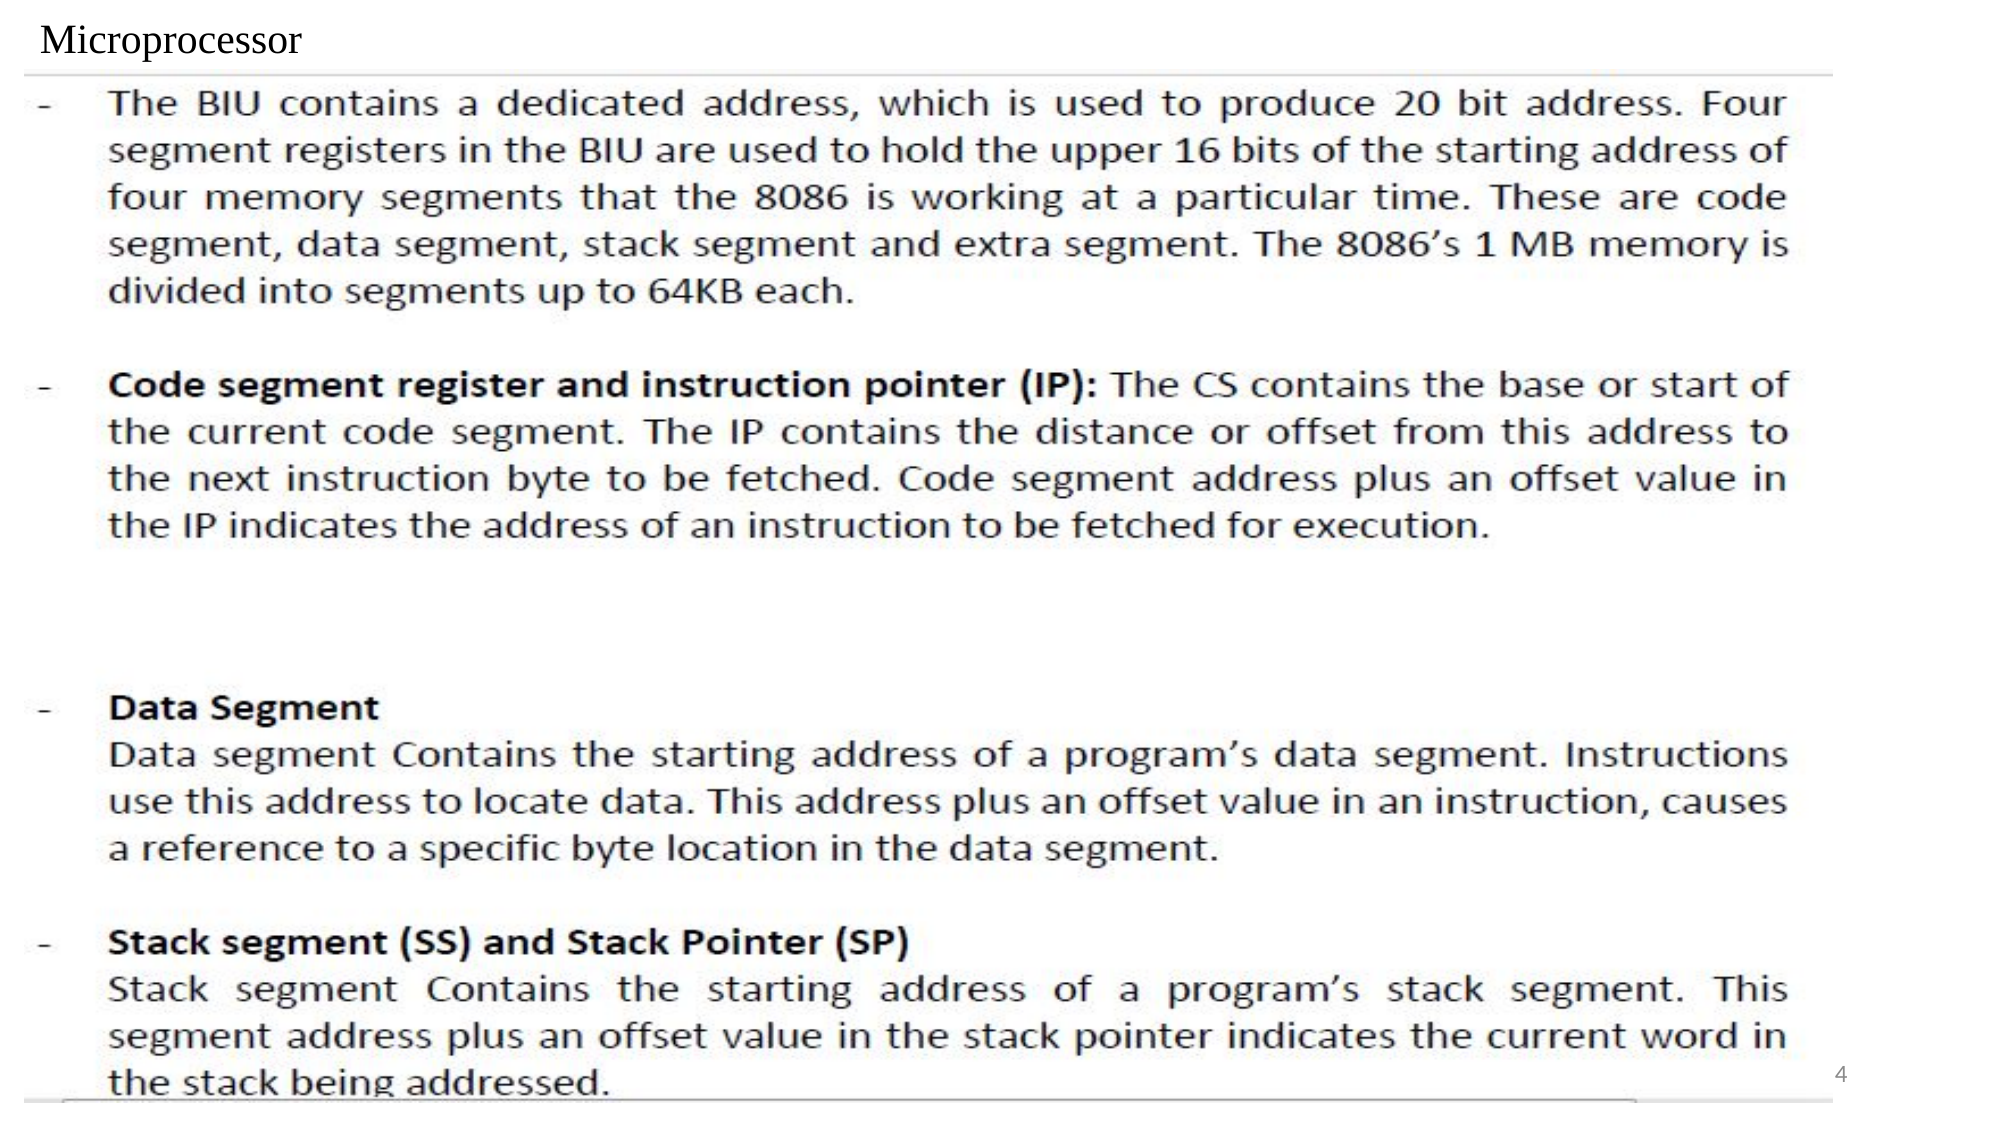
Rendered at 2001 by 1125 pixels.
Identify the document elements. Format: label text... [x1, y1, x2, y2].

title Microprocessor [24, 0, 1525, 69]
picture [24, 69, 1833, 1103]
slide_number 4 [1833, 1042, 1863, 1103]
